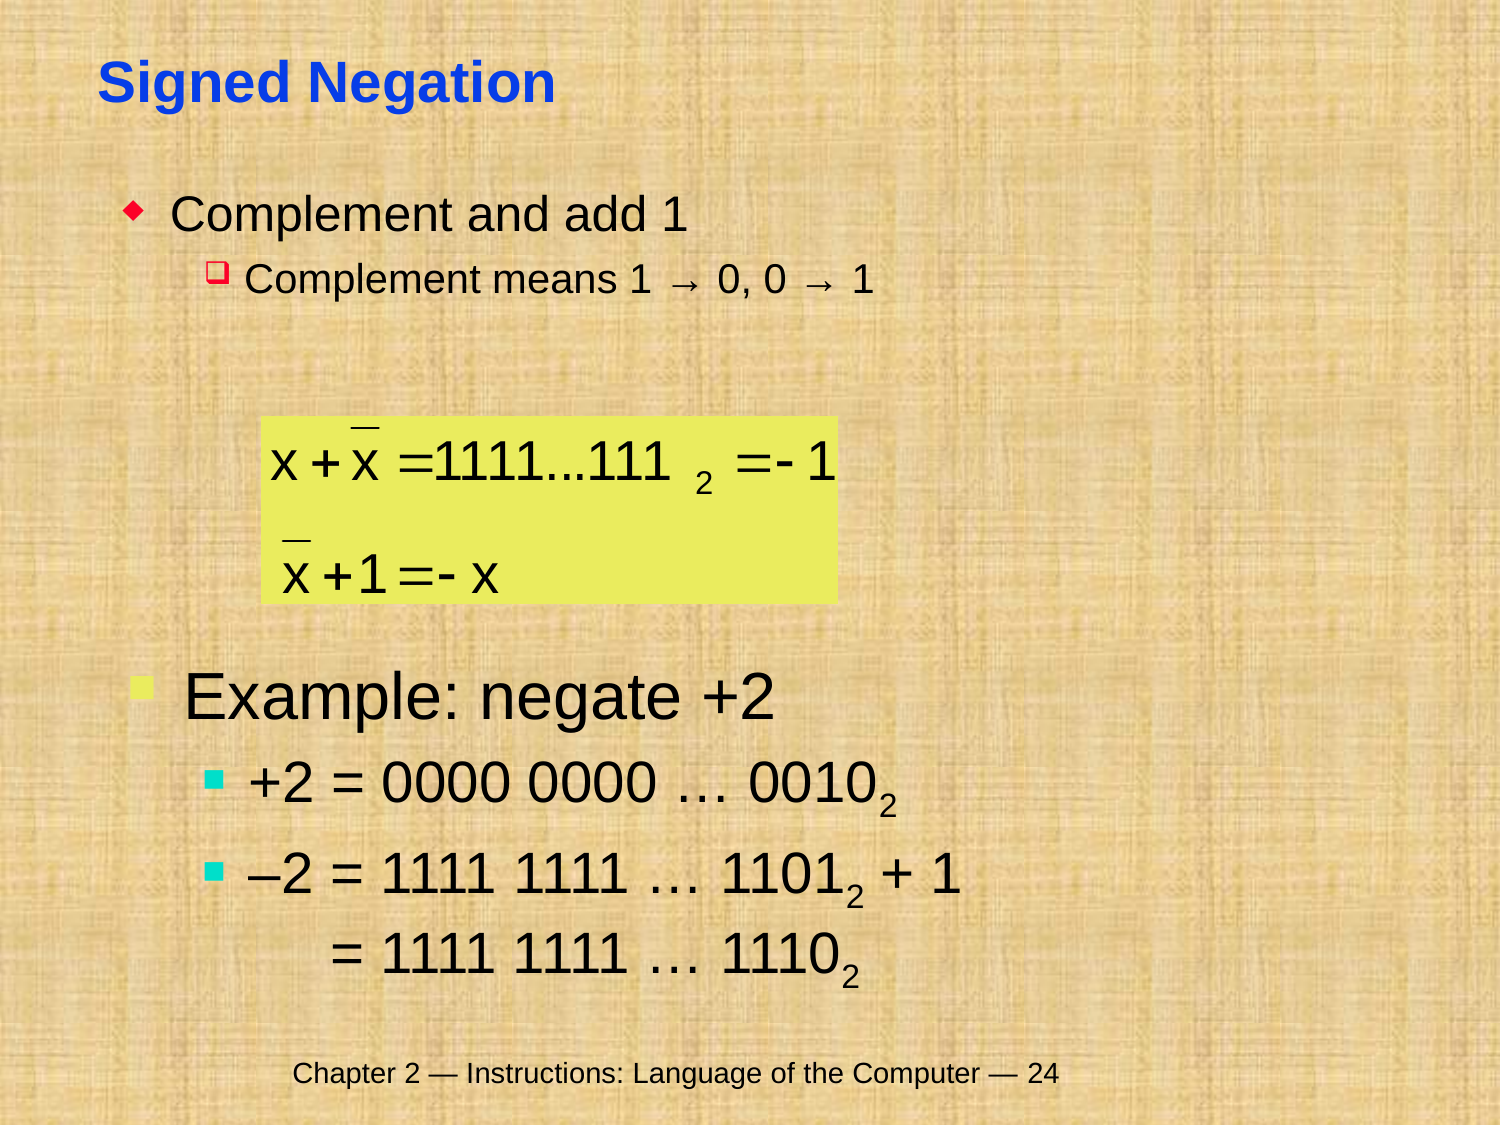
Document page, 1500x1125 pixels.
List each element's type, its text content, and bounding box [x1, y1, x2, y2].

list Complement and add 1 Complement means 1 → 0, 0 → 1 [111, 184, 1470, 398]
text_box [260, 415, 838, 604]
picture [0, 0, 1500, 1125]
text_box Example: negate +2 +2 = 0000 0000 … 00102 –2 = 1111 1111 … 11012 + 1 = 1111 1111 … 11102 [112, 645, 1469, 988]
title Signed Negation [86, 49, 1426, 120]
footer Chapter 2 — Instructions: Language of the Computer — 24 [277, 1046, 1471, 1106]
